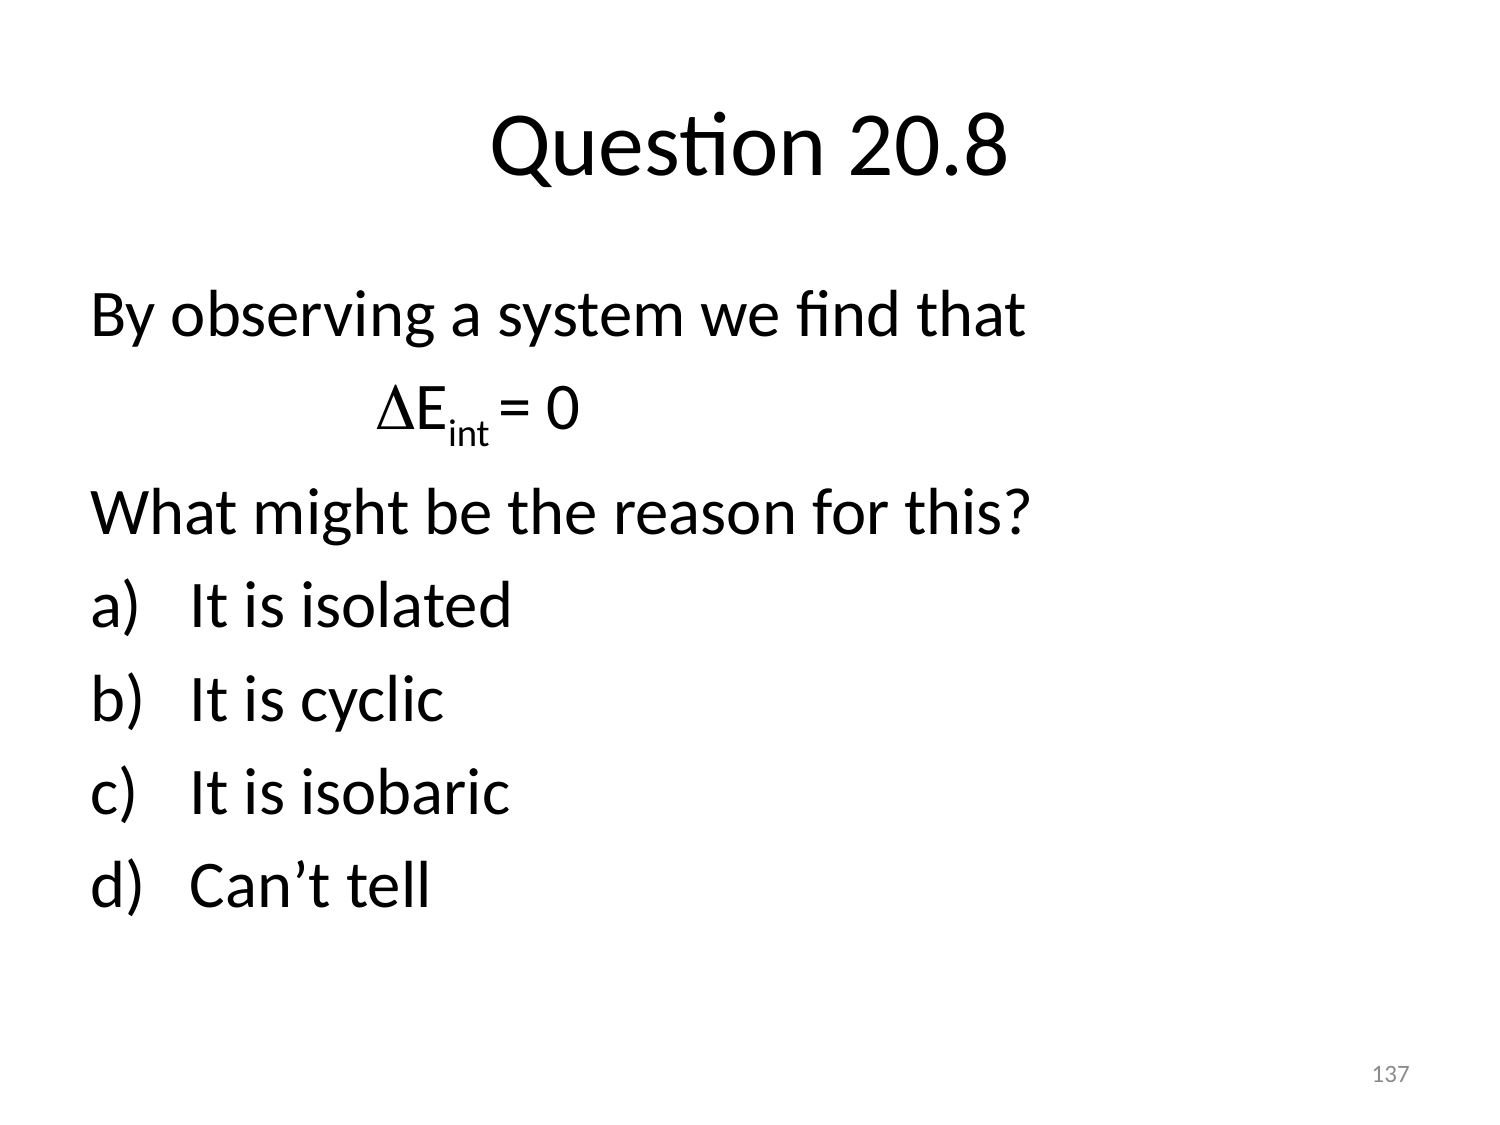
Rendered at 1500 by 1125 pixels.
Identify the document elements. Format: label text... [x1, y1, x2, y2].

slide_number 137 [1074, 1042, 1425, 1103]
list By observing a system we find that Eint = 0 What might be the reason for this? It is isolated It is cyclic It is isobaric Can’t tell [75, 262, 1425, 1005]
title Question 20.8 [75, 45, 1425, 233]
